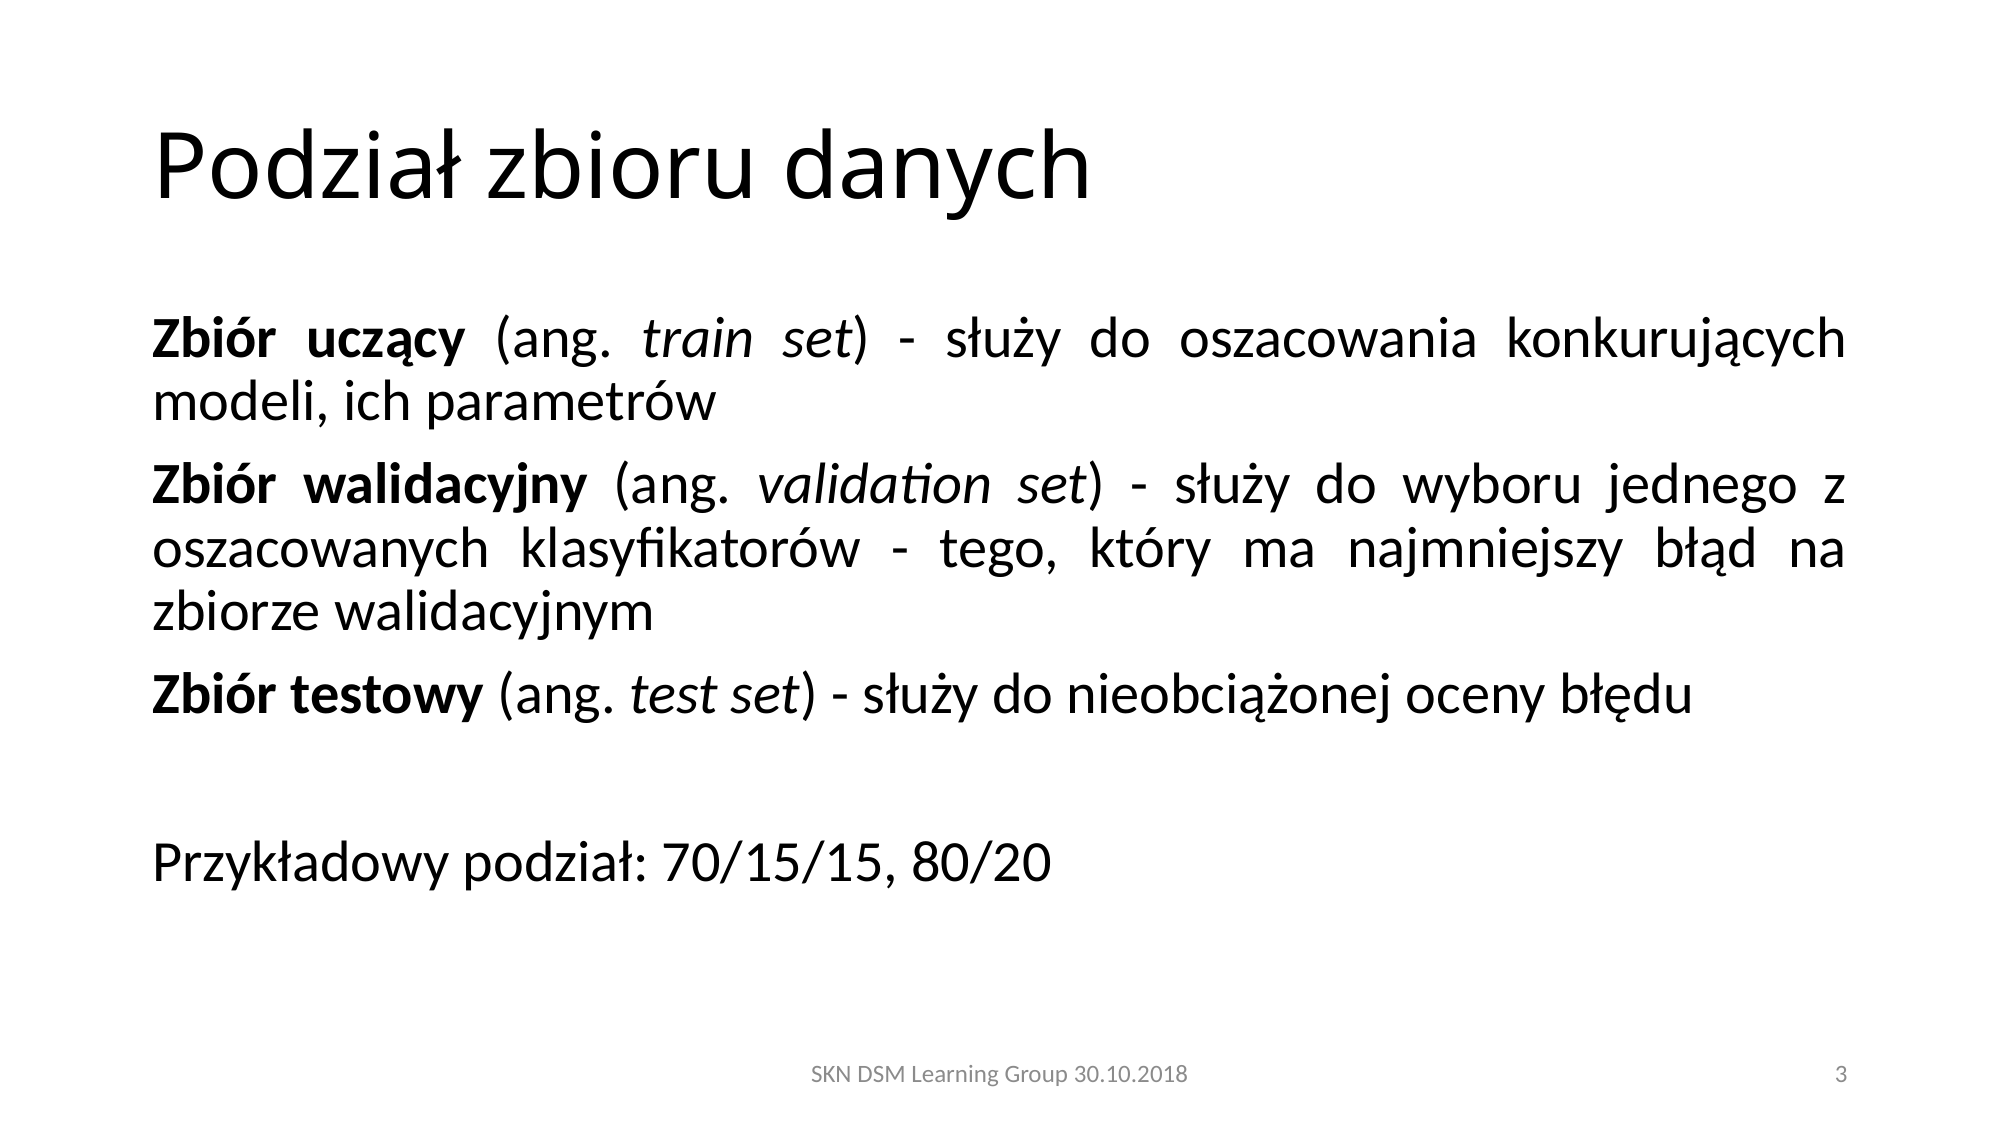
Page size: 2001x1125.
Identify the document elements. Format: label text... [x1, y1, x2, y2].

list Zbiór uczący (ang. train set) - służy do oszacowania konkurujących modeli, ich parametrów Zbiór walidacyjny (ang. validation set) - służy do wyboru jednego z oszacowanych klasyfikatorów - tego, który ma najmniejszy błąd na zbiorze walidacyjnym Zbiór testowy (ang. test set) - służy do nieobciążonej oceny błędu Przykładowy podział: 70/15/15, 80/20 [137, 299, 1863, 1014]
slide_number 3 [1412, 1042, 1863, 1103]
title Podział zbioru danych [137, 59, 1863, 278]
footer SKN DSM Learning Group 30.10.2018 [662, 1042, 1338, 1103]
